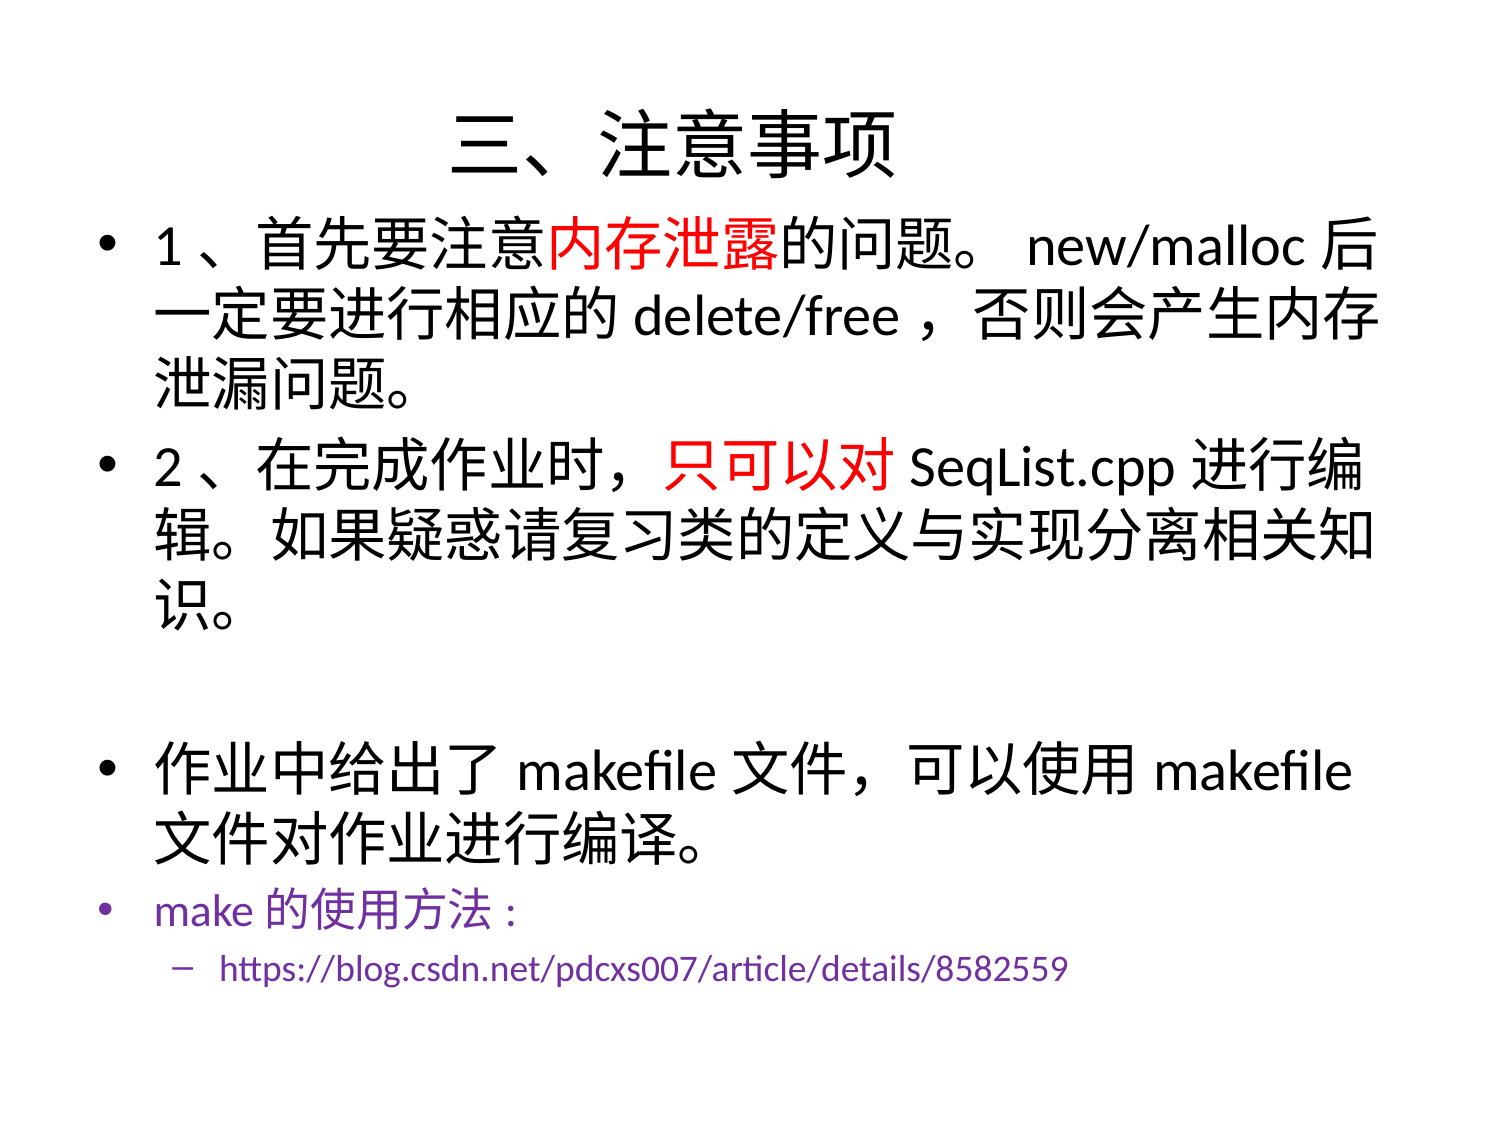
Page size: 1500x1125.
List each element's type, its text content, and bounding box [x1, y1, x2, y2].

text_box 1、首先要注意内存泄露的问题。new/malloc后一定要进行相应的delete/free，否则会产生内存泄漏问题。 2、在完成作业时，只可以对SeqList.cpp进行编辑。如果疑惑请复习类的定义与实现分离相关知识。 作业中给出了makefile文件，可以使用makefile文件对作业进行编译。 make的使用方法: https://blog.csdn.net/pdcxs007/article/details/8582559 [82, 199, 1430, 1000]
title 三、注意事项 [0, 93, 1348, 282]
